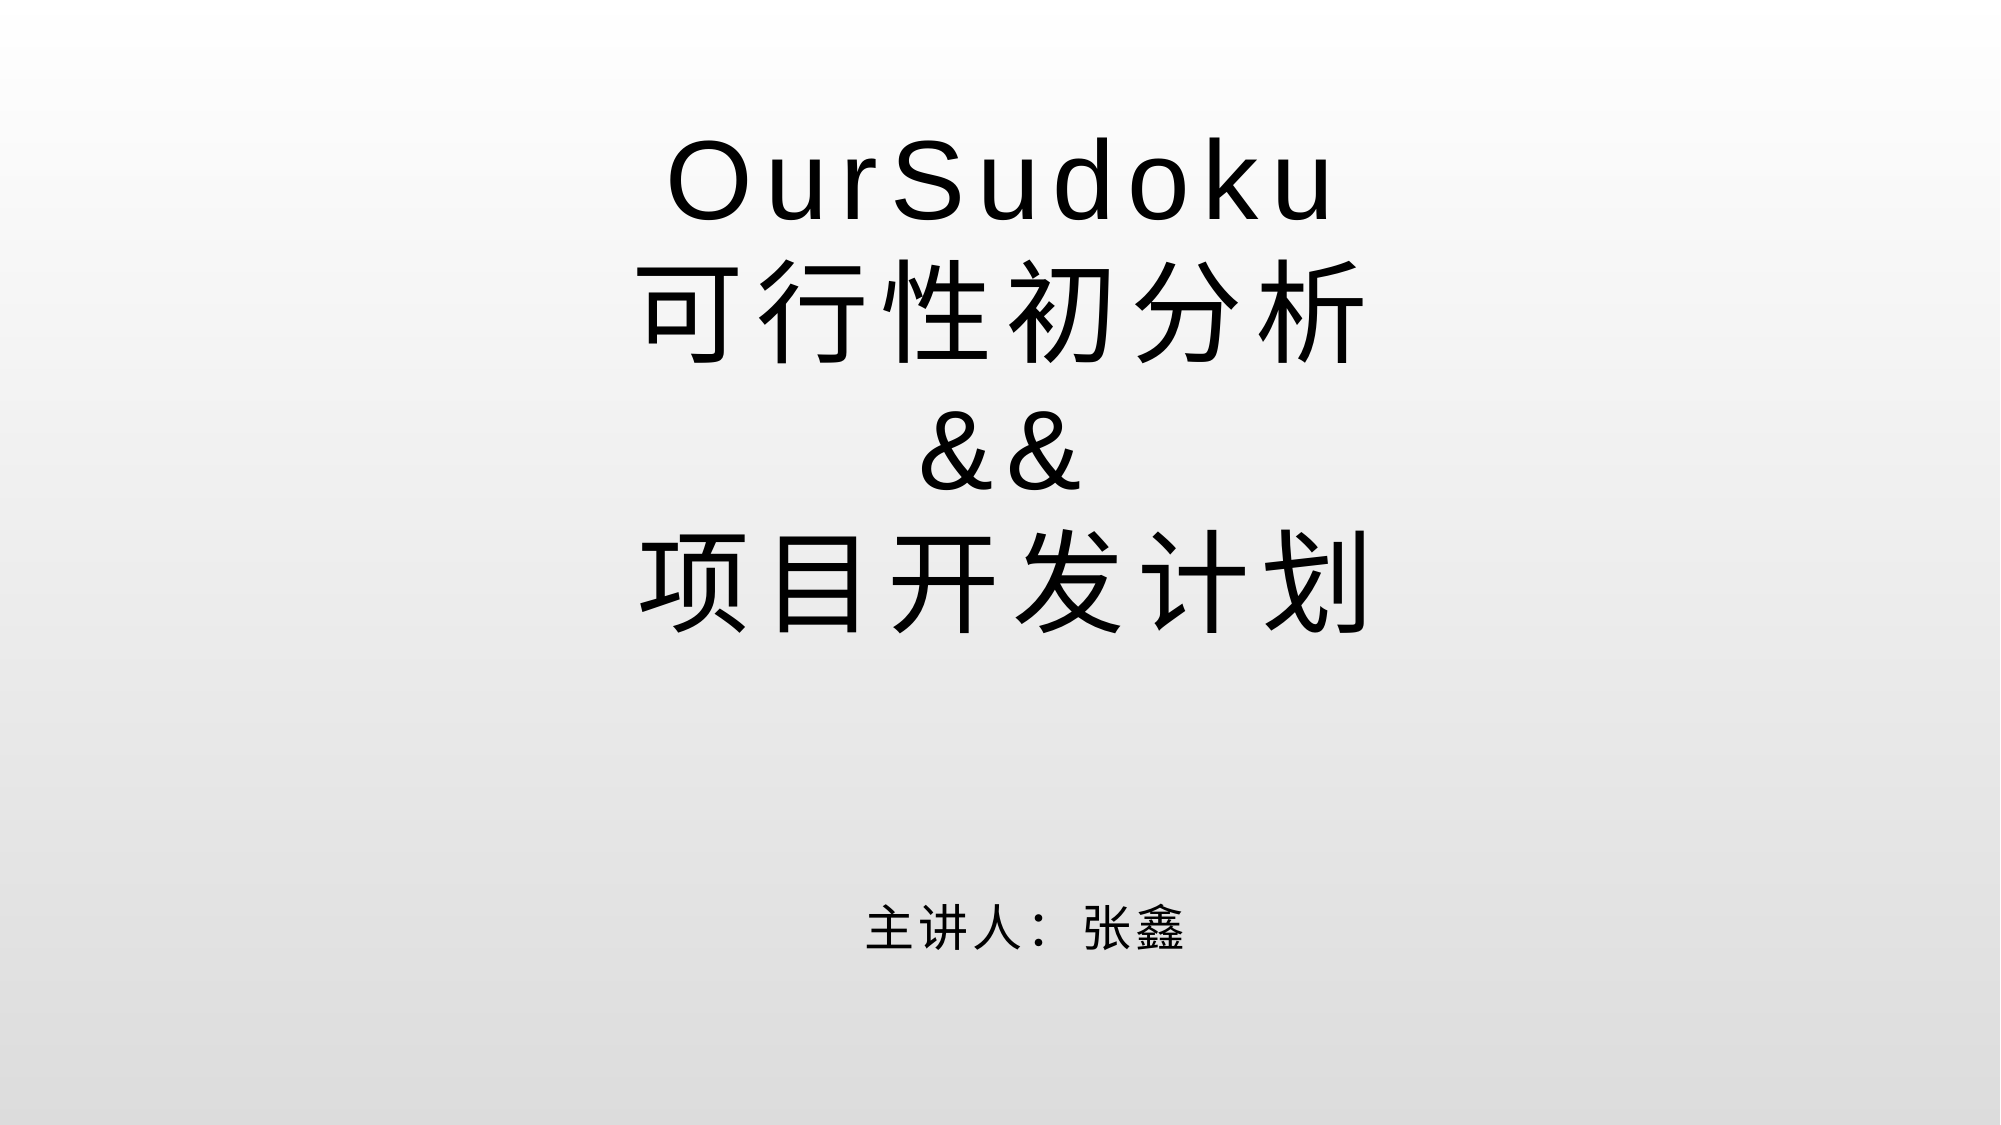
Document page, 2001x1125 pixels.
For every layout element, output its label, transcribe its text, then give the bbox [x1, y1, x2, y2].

subtitle 主讲人：张鑫 [132, 890, 1914, 1047]
title OurSudoku 可行性初分析 && 项目开发计划 [109, 100, 1891, 698]
